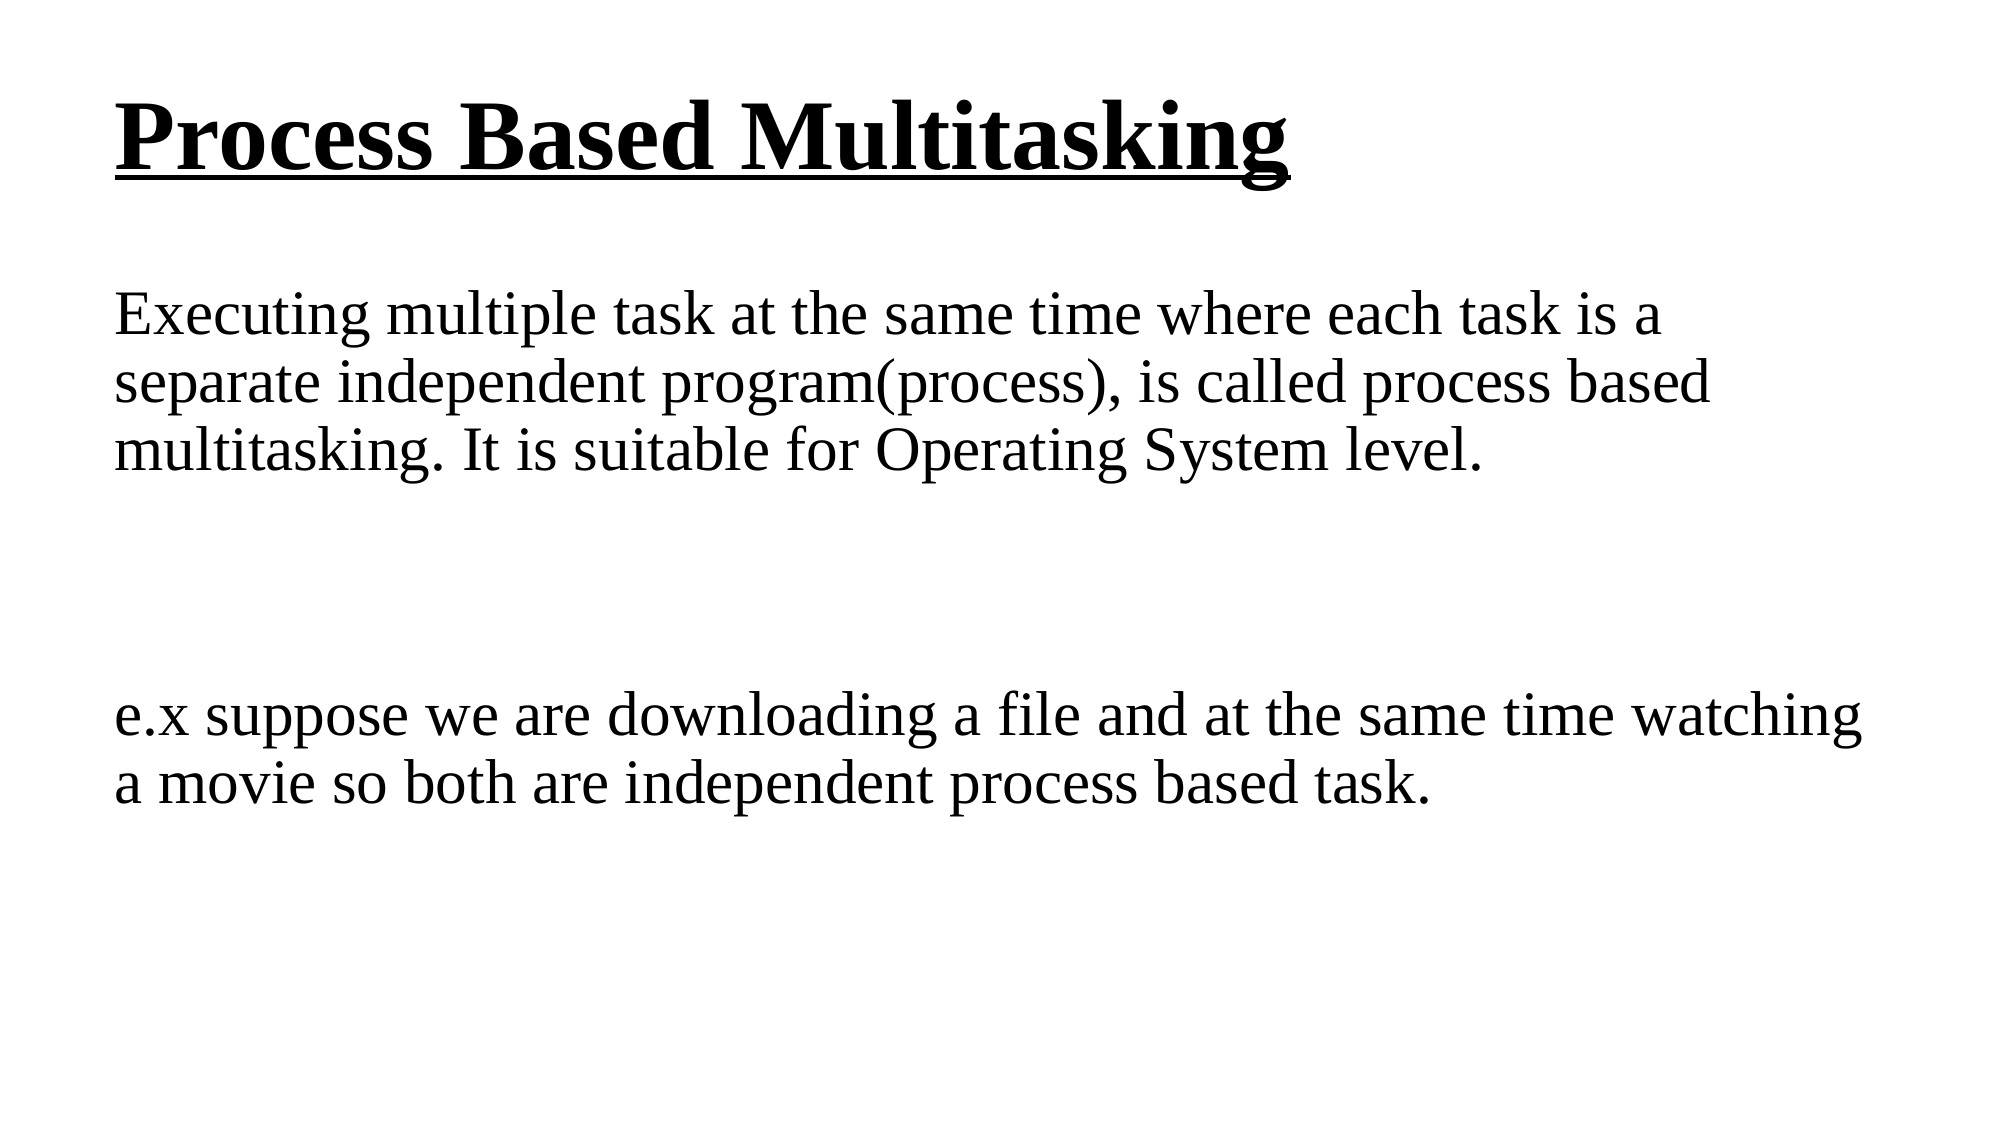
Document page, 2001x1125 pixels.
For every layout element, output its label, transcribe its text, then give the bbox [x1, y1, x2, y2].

list Executing multiple task at the same time where each task is a separate independent program(process), is called process based multitasking. It is suitable for Operating System level. e.x suppose we are downloading a file and at the same time watching a movie so both are independent process based task. [99, 272, 1900, 829]
title Process Based Multitasking [99, 75, 1900, 246]
